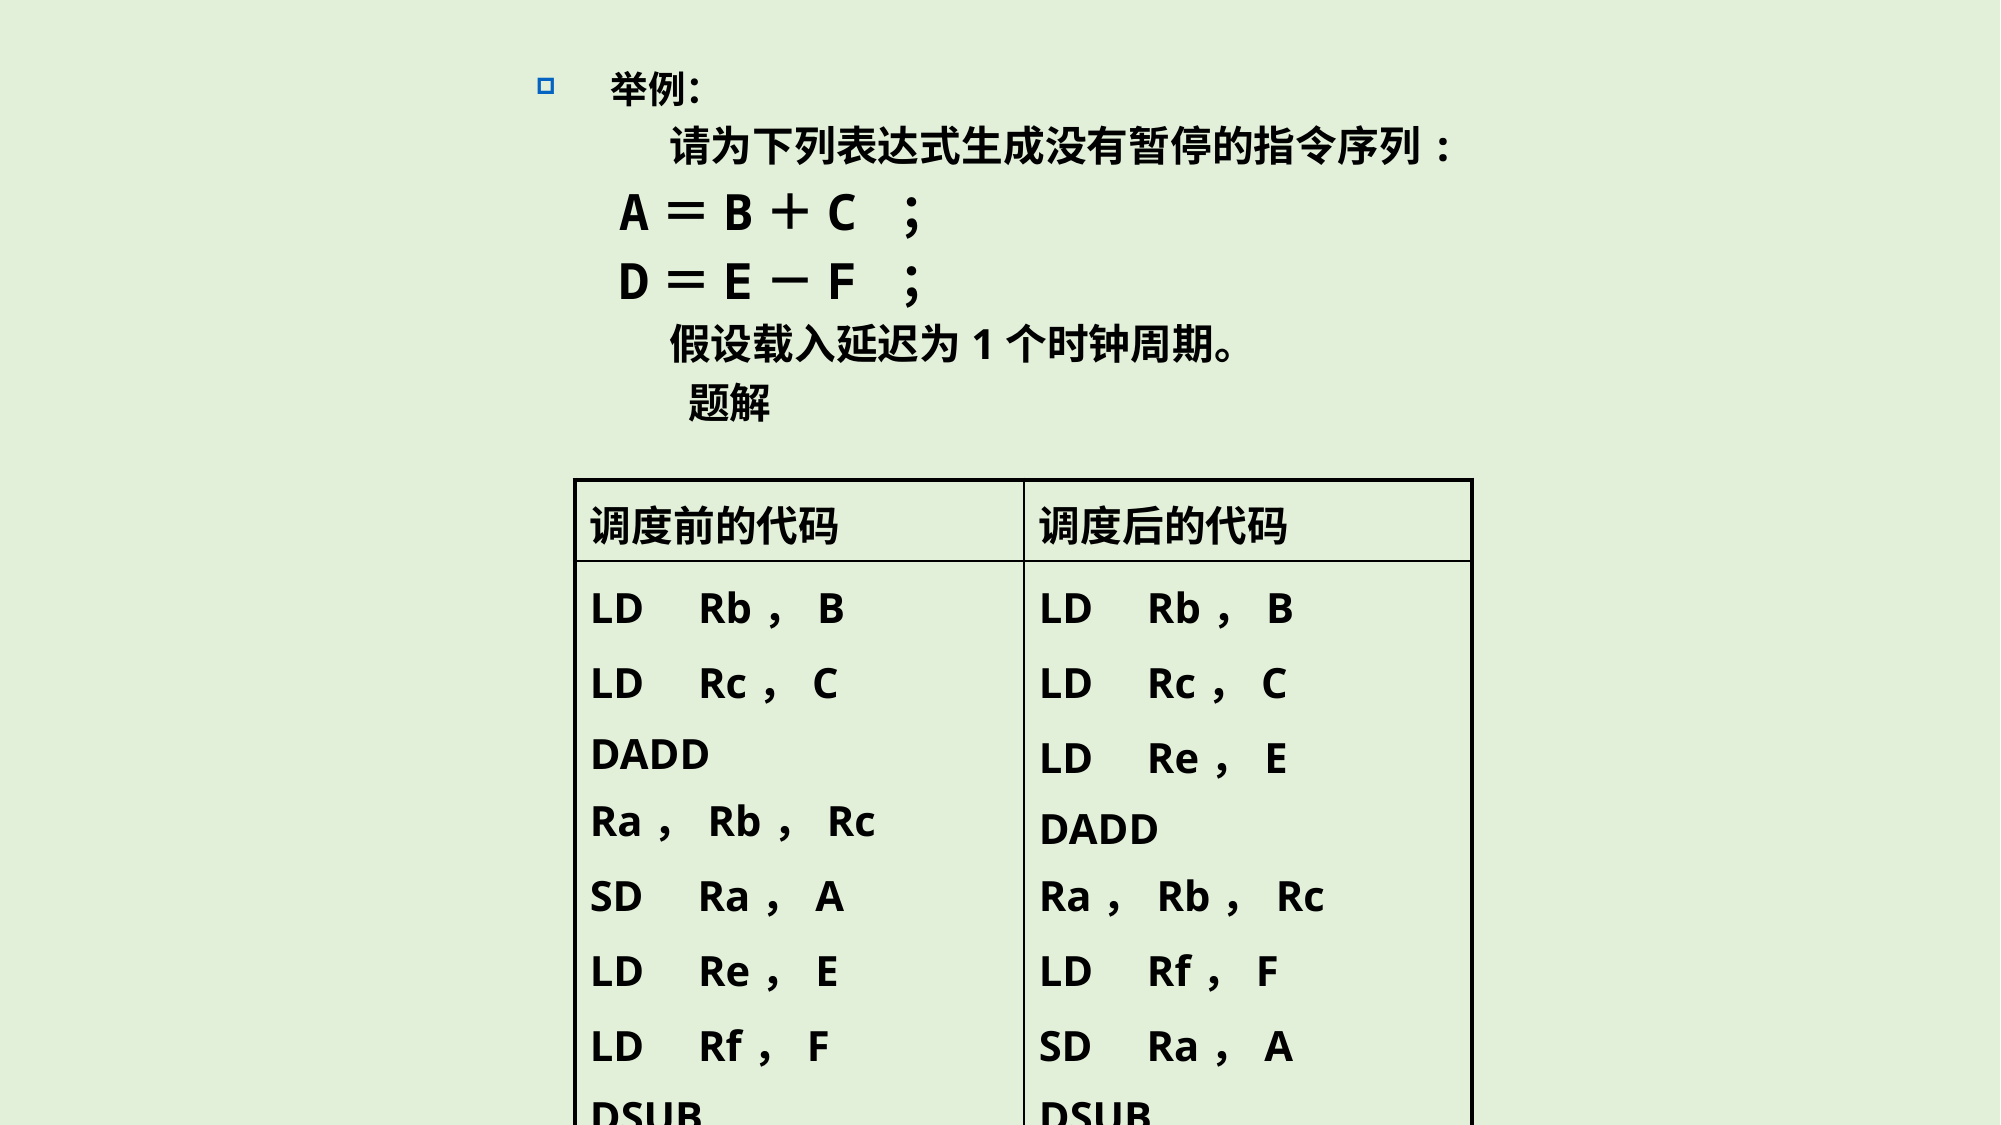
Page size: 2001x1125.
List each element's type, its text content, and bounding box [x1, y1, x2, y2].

table_header 调度前的代码 [577, 482, 1023, 560]
table_cell LD Rb，B LD Rc，C LD Re，E DADD Ra，Rb，Rc LD Rf，F SD Ra，A DSUB Rd，Re，Rf SD Rd，D [1025, 562, 1470, 1125]
table_cell LD Rb，B LD Rc，C DADD Ra，Rb，Rc SD Ra，A LD Re，E LD Rf，F DSUB Rd，Re，Rf SD Rd，D [577, 562, 1023, 1125]
text_box 举例： 请为下列表达式生成没有暂停的指令序列: A＝B＋C ； D＝E－F ； 假设载入延迟为1个时钟周期。 题解 [314, 54, 1590, 477]
table_header 调度后的代码 [1025, 482, 1470, 560]
